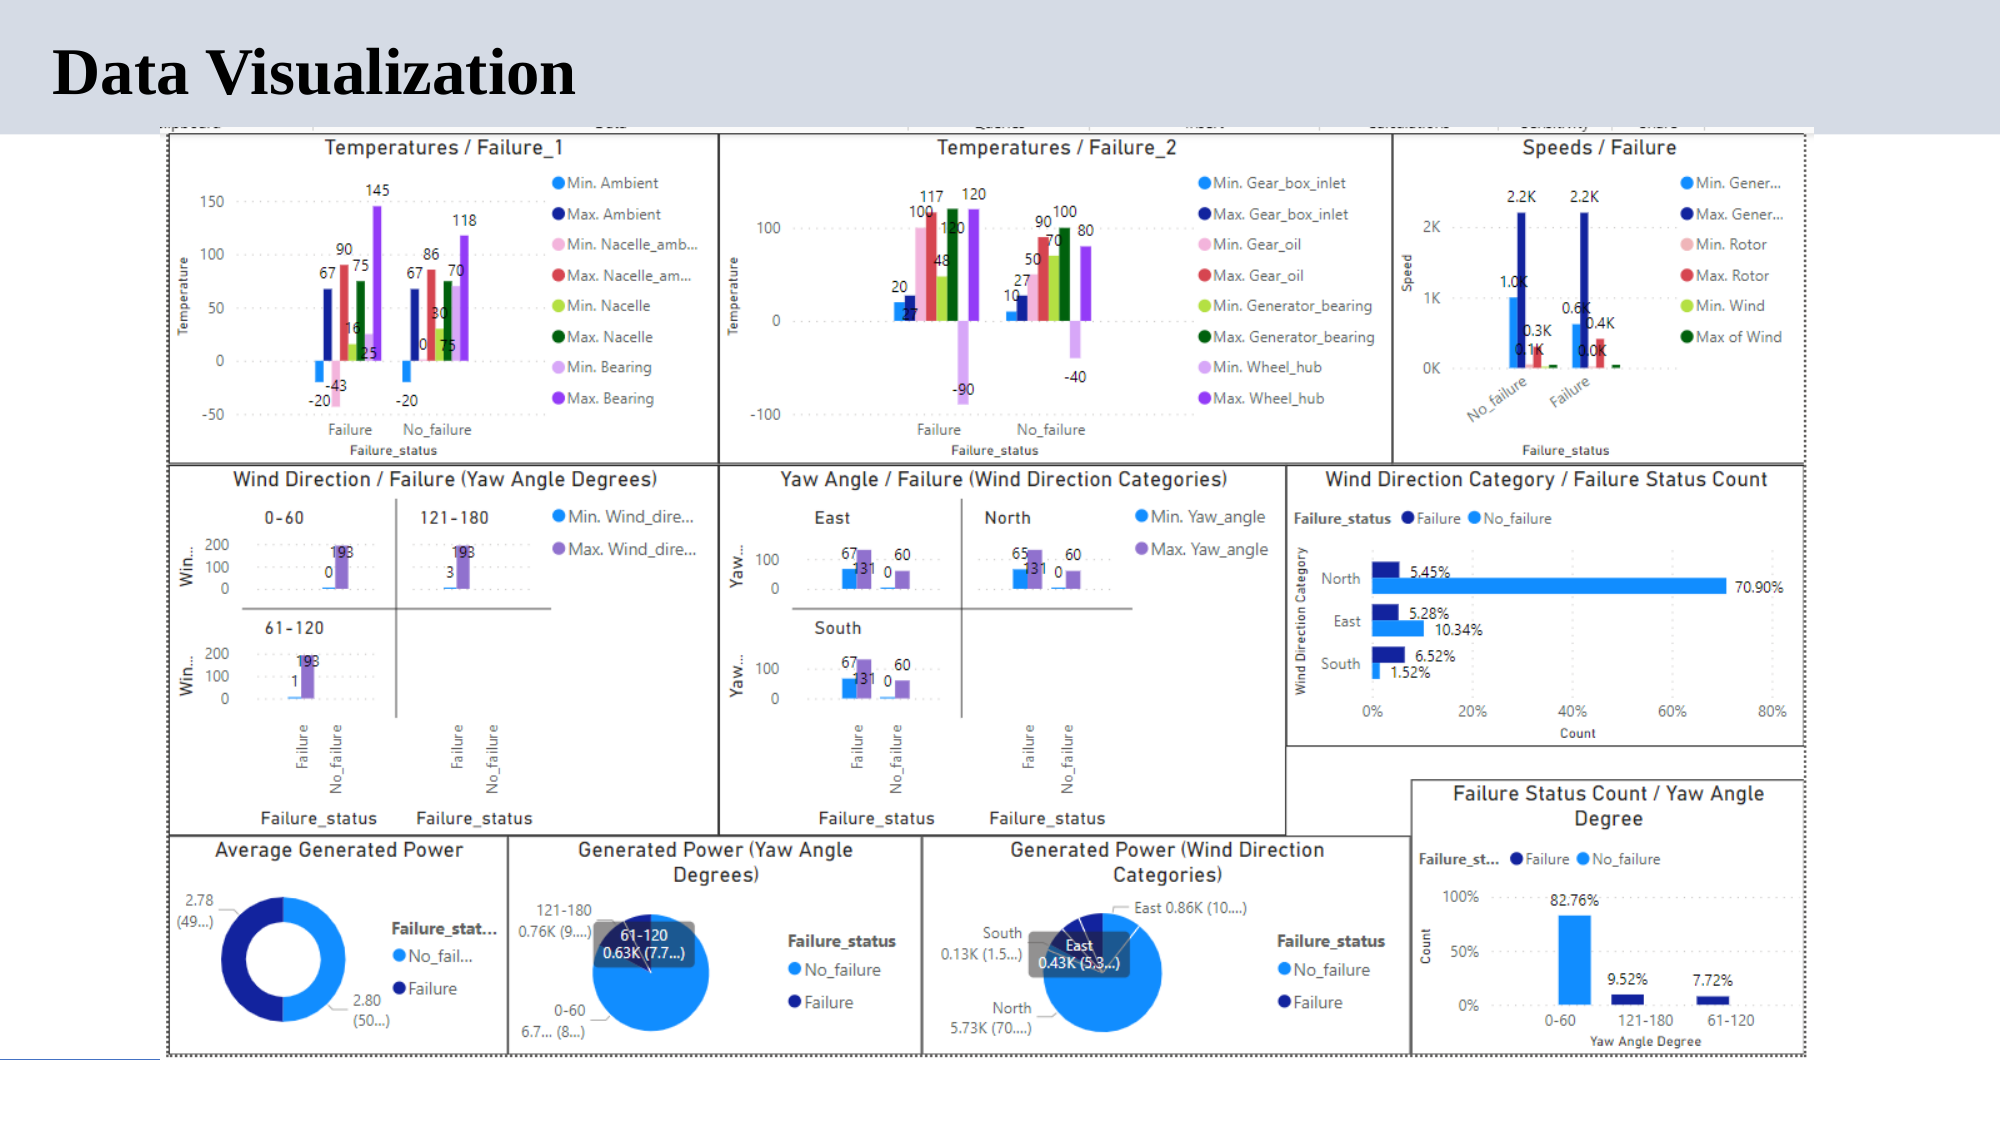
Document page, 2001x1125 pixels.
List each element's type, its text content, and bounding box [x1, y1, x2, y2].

title Data Visualization [37, 0, 1763, 175]
picture [159, 127, 1815, 1061]
